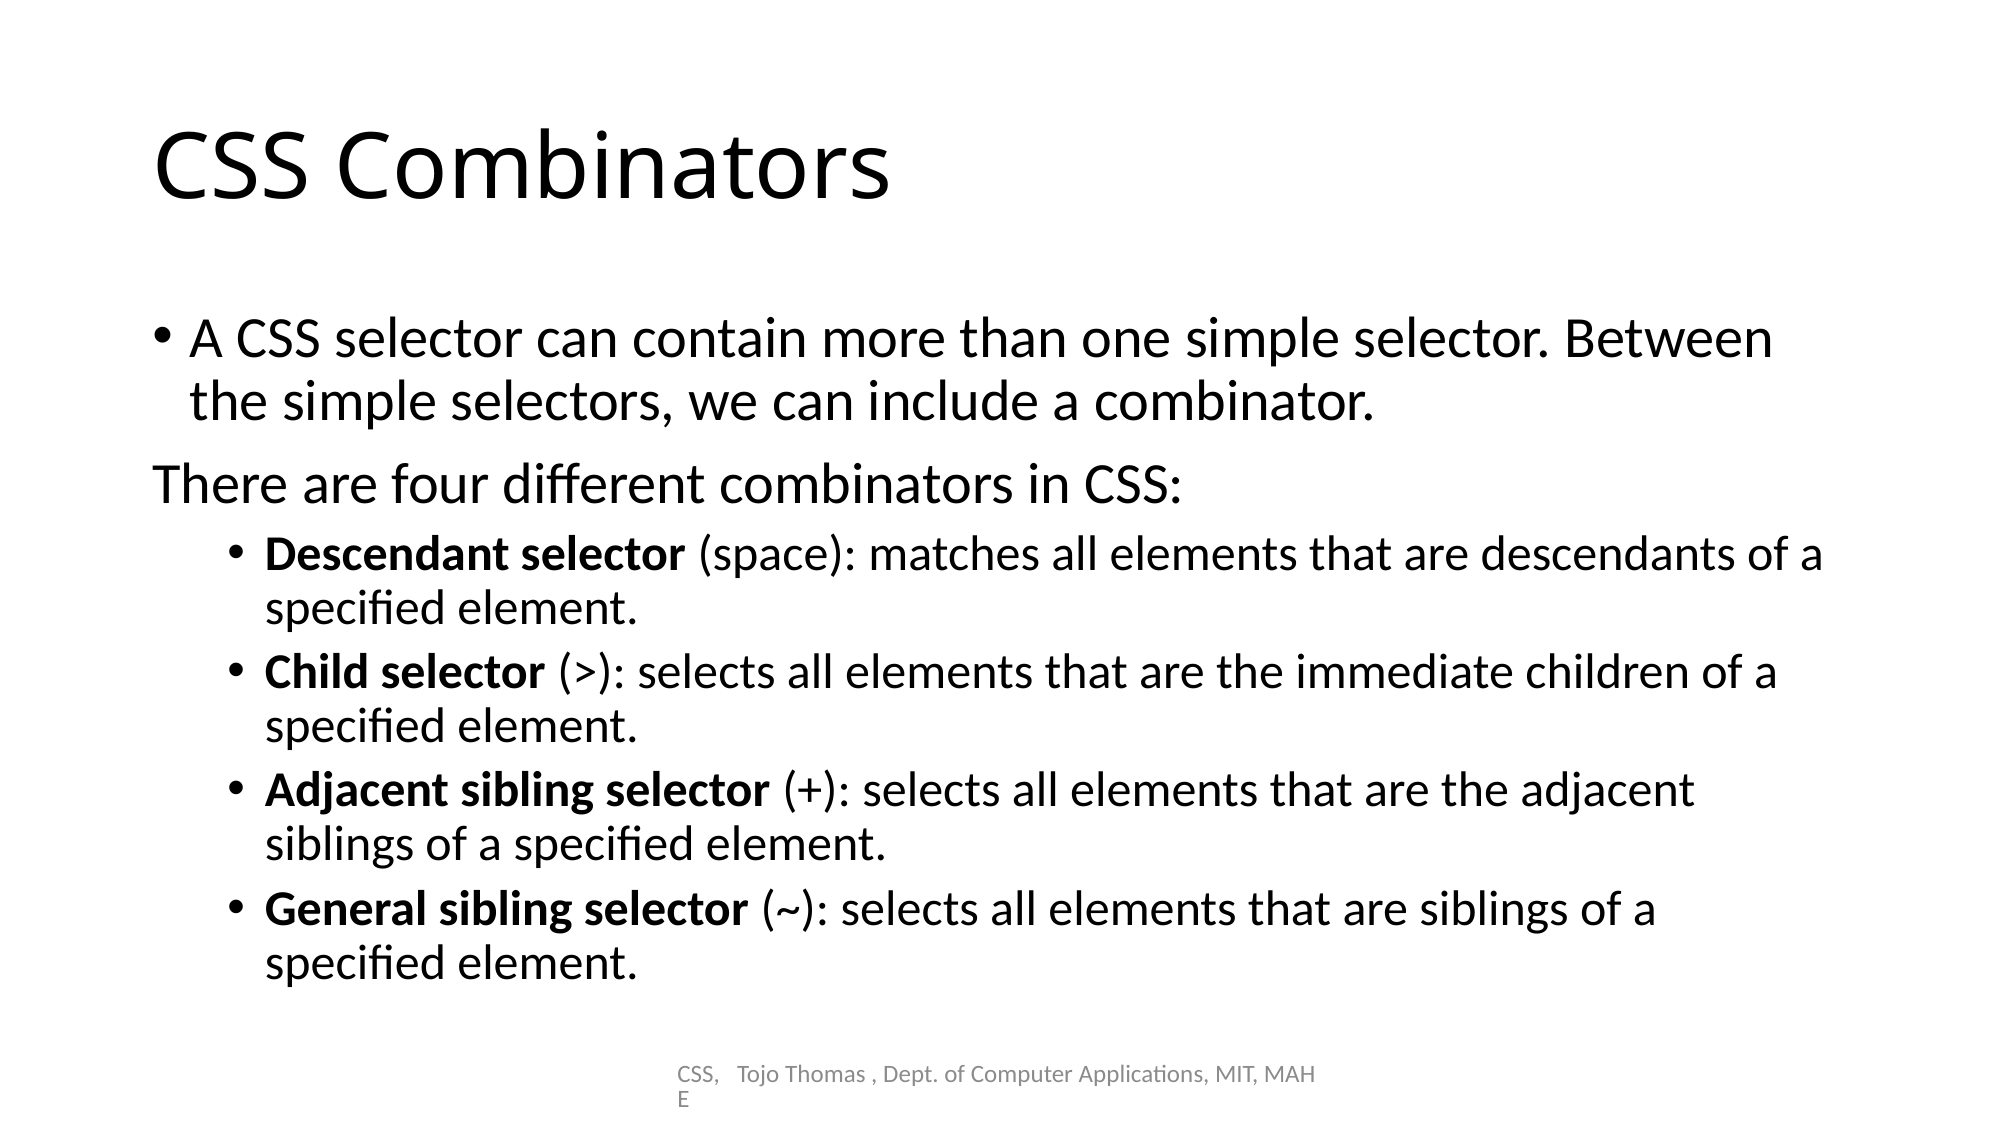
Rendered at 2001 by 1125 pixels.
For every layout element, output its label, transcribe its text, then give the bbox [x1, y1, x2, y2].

title CSS Combinators [137, 59, 1863, 278]
list A CSS selector can contain more than one simple selector. Between the simple selectors, we can include a combinator. There are four different combinators in CSS: Descendant selector (space): matches all elements that are descendants of a specified element. Child selector (>): selects all elements that are the immediate children of a specified element. Adjacent sibling selector (+): selects all elements that are the adjacent siblings of a specified element. General sibling selector (~): selects all elements that are siblings of a specified element. [137, 299, 1863, 1014]
footer CSS, Tojo Thomas , Dept. of Computer Applications, MIT, MAHE [662, 1042, 1338, 1103]
